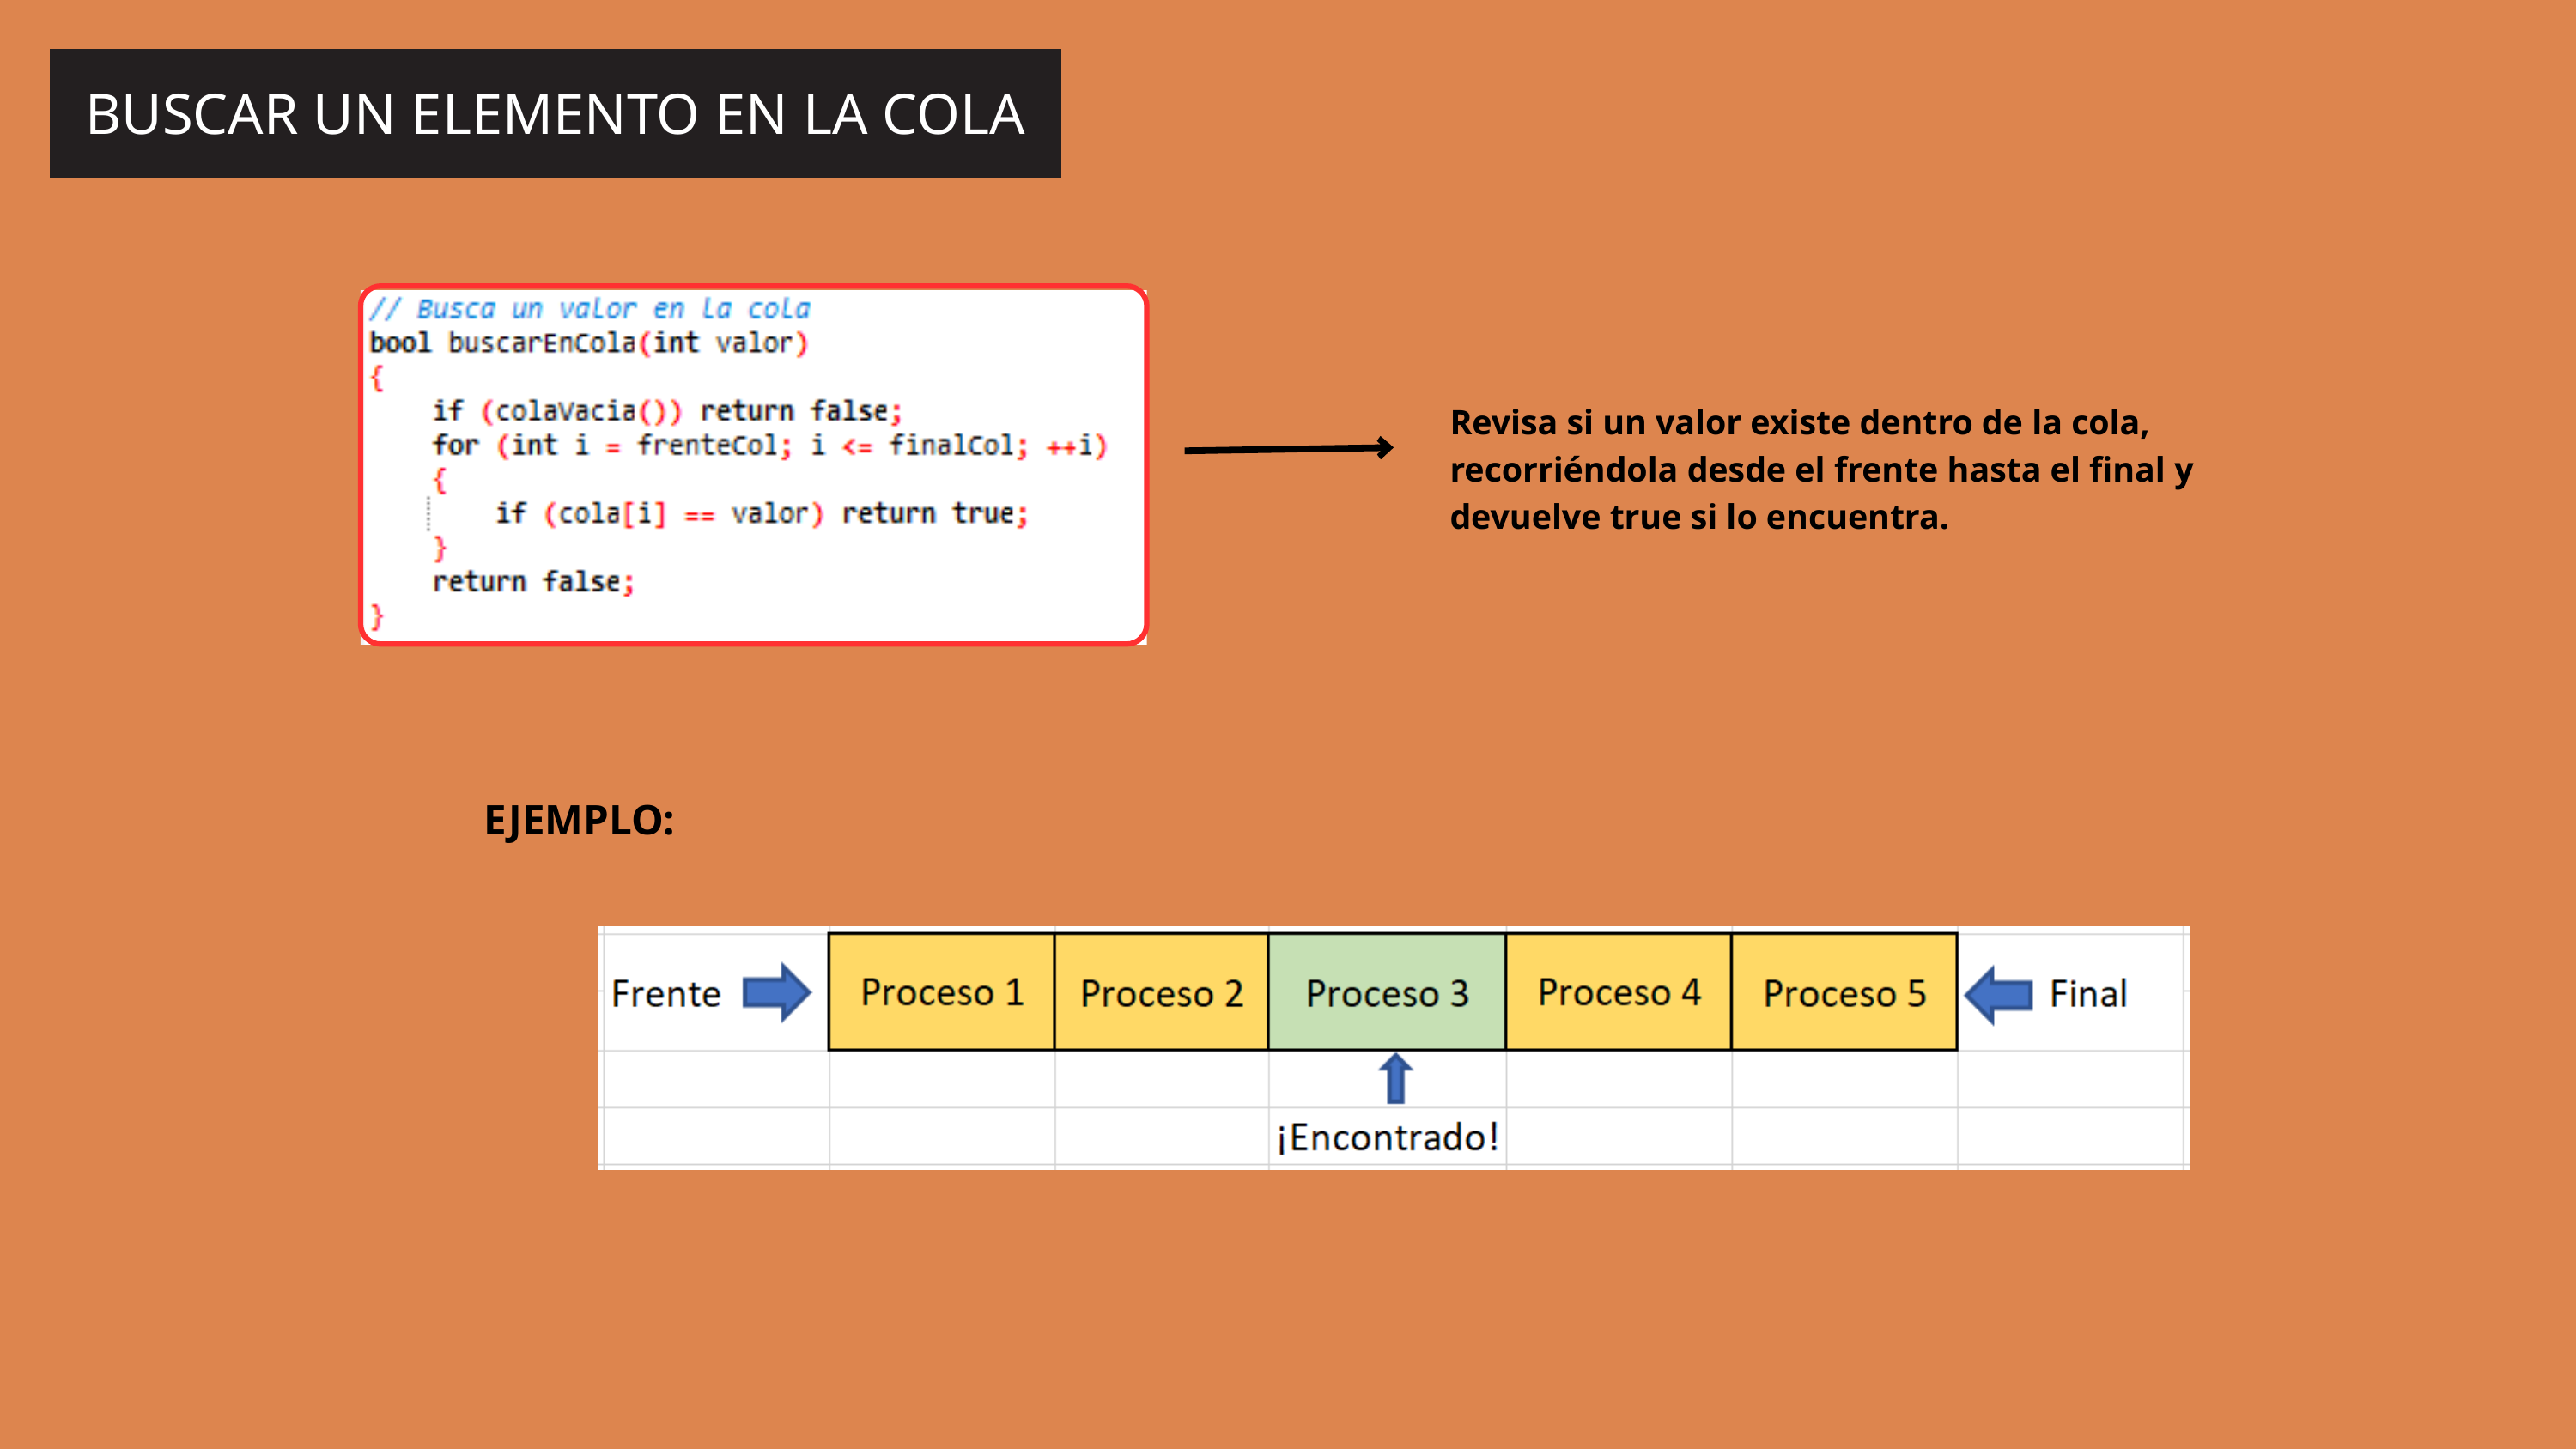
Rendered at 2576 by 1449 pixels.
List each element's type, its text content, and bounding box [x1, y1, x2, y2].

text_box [360, 285, 1147, 645]
text_box [1184, 441, 1394, 454]
text_box [598, 926, 2190, 1170]
text_box EJEMPLO: [483, 785, 710, 844]
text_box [49, 49, 1062, 179]
text_box Revisa si un valor existe dentro de la cola, recorriéndola desde el frente hasta el final y devuelve true si lo encuentra. [1449, 394, 2248, 537]
